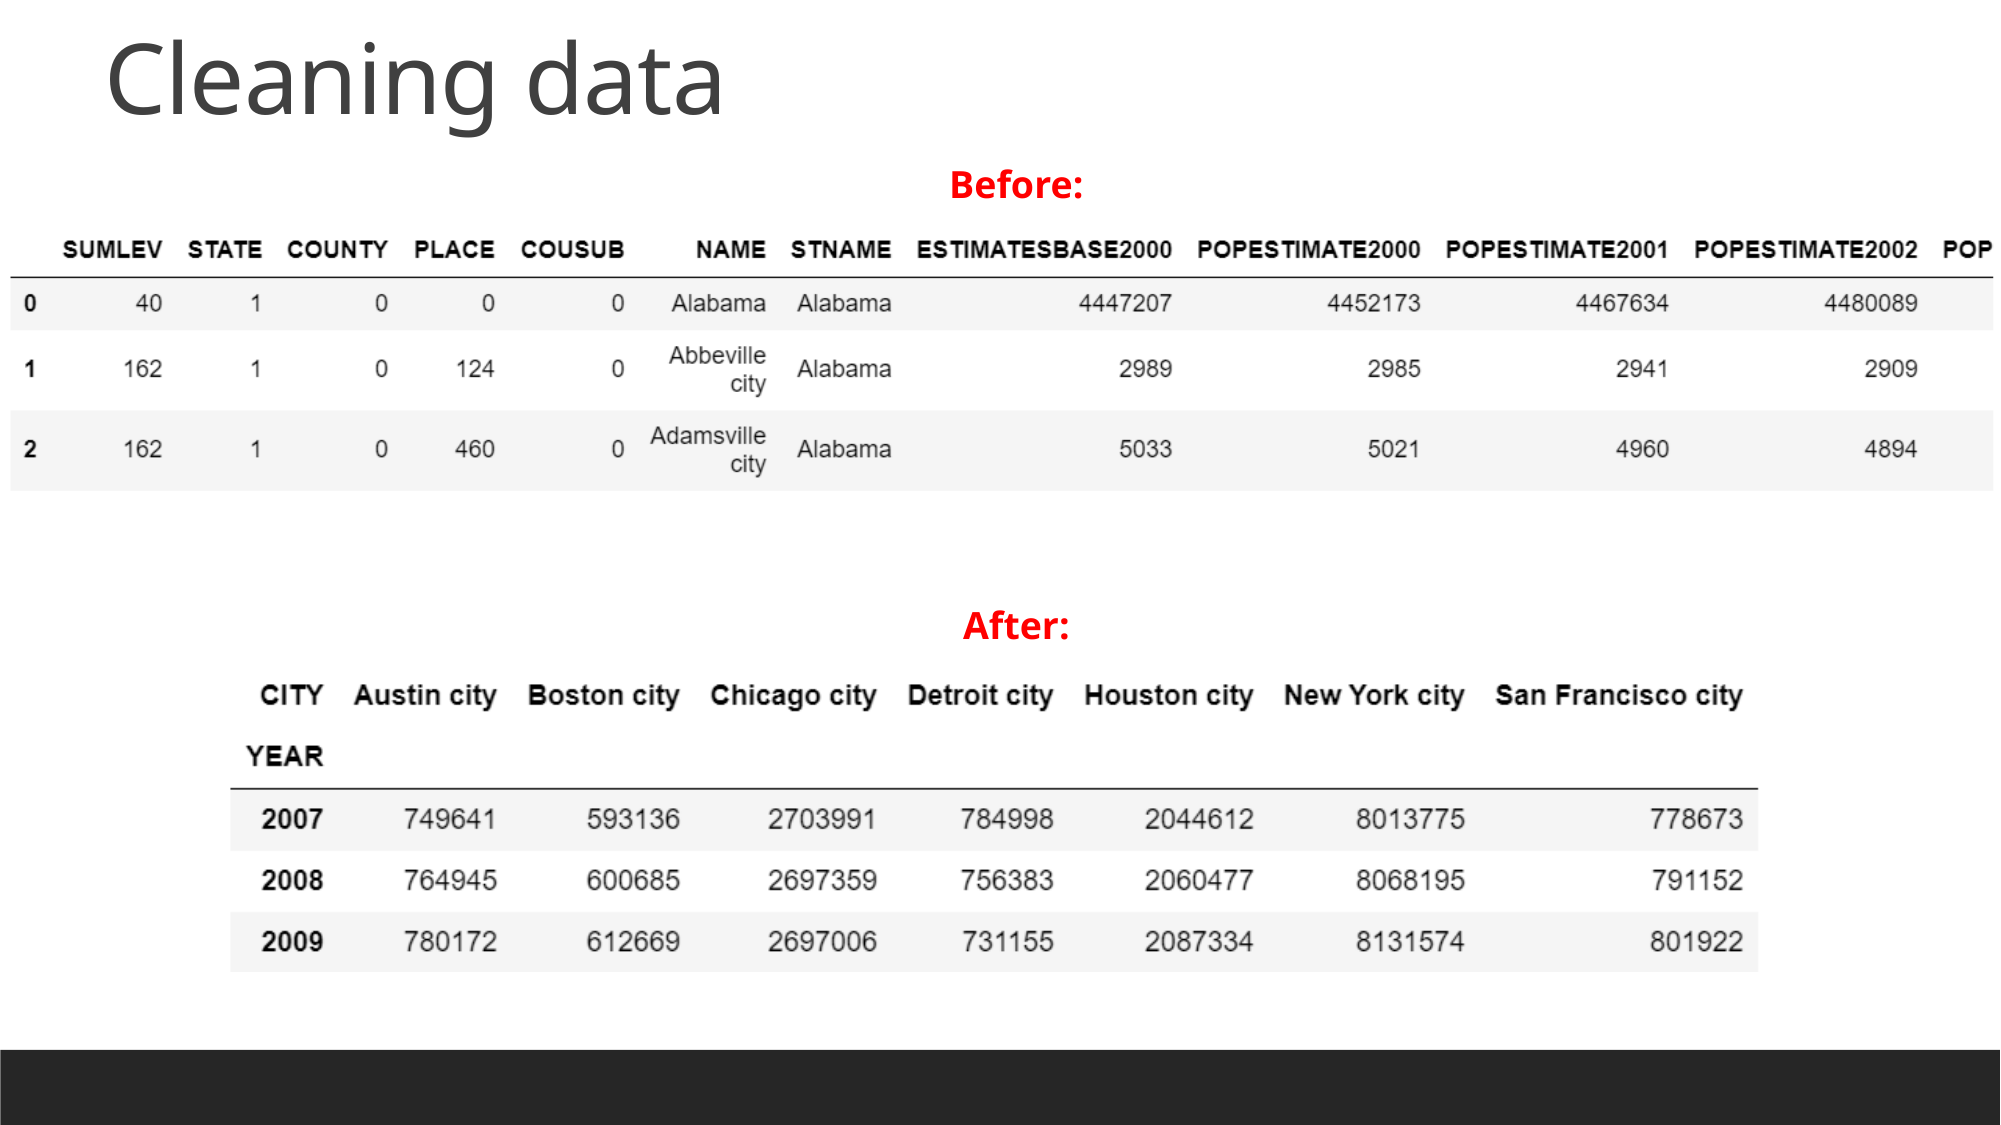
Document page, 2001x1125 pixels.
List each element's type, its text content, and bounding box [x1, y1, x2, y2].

picture [0, 225, 2000, 508]
picture [225, 669, 1774, 972]
title Cleaning data [89, 0, 1740, 144]
text_box After: [863, 594, 1137, 660]
list Before: [863, 153, 1137, 219]
